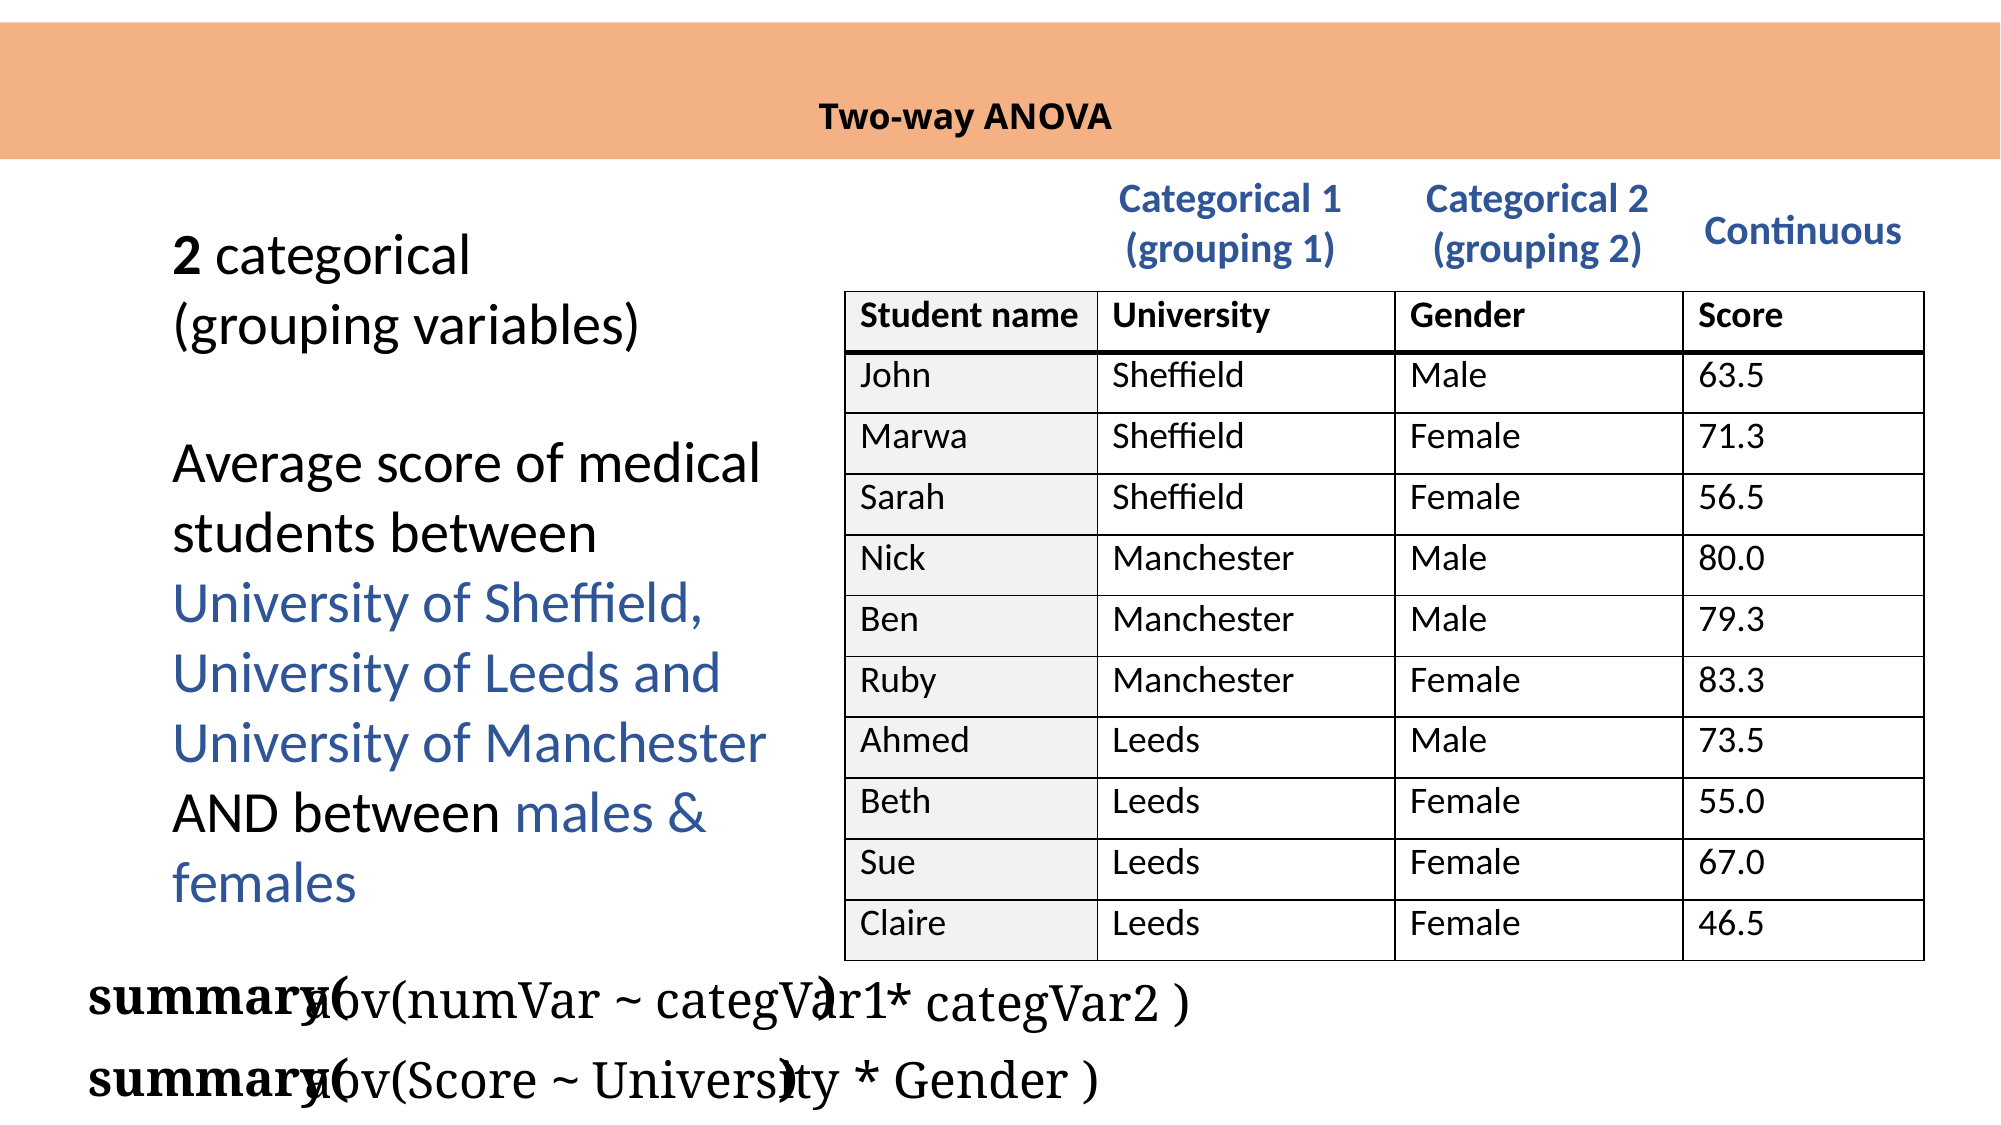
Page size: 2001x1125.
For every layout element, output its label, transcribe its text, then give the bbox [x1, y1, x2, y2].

table_cell Sheffield [1098, 475, 1394, 534]
table_cell 79.3 [1684, 596, 1923, 656]
table_cell Female [1396, 901, 1682, 960]
table_cell 46.5 [1684, 901, 1923, 960]
table_header Gender [1396, 292, 1682, 350]
table_cell Sarah [846, 475, 1097, 534]
table_cell Male [1396, 355, 1682, 412]
table_cell Male [1396, 536, 1682, 595]
table_cell Sheffield [1098, 355, 1394, 412]
table_cell Beth [846, 779, 1097, 838]
table_cell Male [1396, 596, 1682, 656]
table_cell Ahmed [846, 718, 1097, 777]
table_cell Male [1396, 718, 1682, 777]
table_cell Leeds [1098, 840, 1394, 899]
table_cell Claire [846, 901, 1097, 957]
table_cell Nick [846, 536, 1097, 595]
table_cell Sheffield [1098, 414, 1394, 473]
table_cell Leeds [1098, 779, 1394, 838]
table_cell 73.5 [1684, 718, 1923, 777]
table_cell Manchester [1098, 536, 1394, 595]
table_cell Leeds [1098, 718, 1394, 777]
text_box aov(numVar ~ categVar1 [289, 961, 1237, 1037]
table_cell John [846, 355, 1097, 412]
table_cell Female [1396, 475, 1682, 534]
table_cell Sue [846, 840, 1097, 899]
table_cell 80.0 [1684, 536, 1923, 595]
table_cell Female [1396, 657, 1682, 716]
text_box Categorical 1 (grouping 1) [1092, 163, 1369, 278]
text_box Categorical 2 (grouping 2) [1399, 163, 1676, 279]
table_cell Female [1396, 840, 1682, 899]
table_cell Female [1396, 414, 1682, 473]
table_cell 71.3 [1684, 414, 1923, 473]
table_cell Female [1396, 779, 1682, 838]
table_cell Ruby [846, 657, 1097, 716]
table_header Score [1684, 292, 1923, 350]
table_cell Ben [846, 596, 1097, 656]
table_cell 63.5 [1684, 355, 1923, 412]
table_cell 67.0 [1684, 840, 1923, 899]
title Two-way ANOVA [102, 90, 1828, 188]
table_cell Manchester [1098, 596, 1394, 656]
table_header University [1098, 292, 1394, 350]
table_cell 56.5 [1684, 475, 1923, 534]
table_cell Marwa [846, 414, 1097, 473]
text_box aov(Score ~ University * Gender ) [289, 1041, 1237, 1117]
text_box summary( ) [73, 1038, 1369, 1114]
text_box 2 categorical (grouping variables) [157, 208, 713, 434]
table_cell Manchester [1098, 657, 1394, 716]
text_box summary( ) [73, 957, 1369, 1033]
text_box Continuous [1689, 195, 1966, 261]
table_cell 55.0 [1684, 779, 1923, 838]
table_cell Leeds [1098, 901, 1394, 960]
table_cell 83.3 [1684, 657, 1923, 716]
text_box * categVar2 ) [870, 964, 1206, 1040]
text_box Average score of medical students between University of Sheffield, University of Leeds and University of Manchester AND between males & females [157, 416, 844, 922]
table_header Student name [846, 292, 1097, 350]
